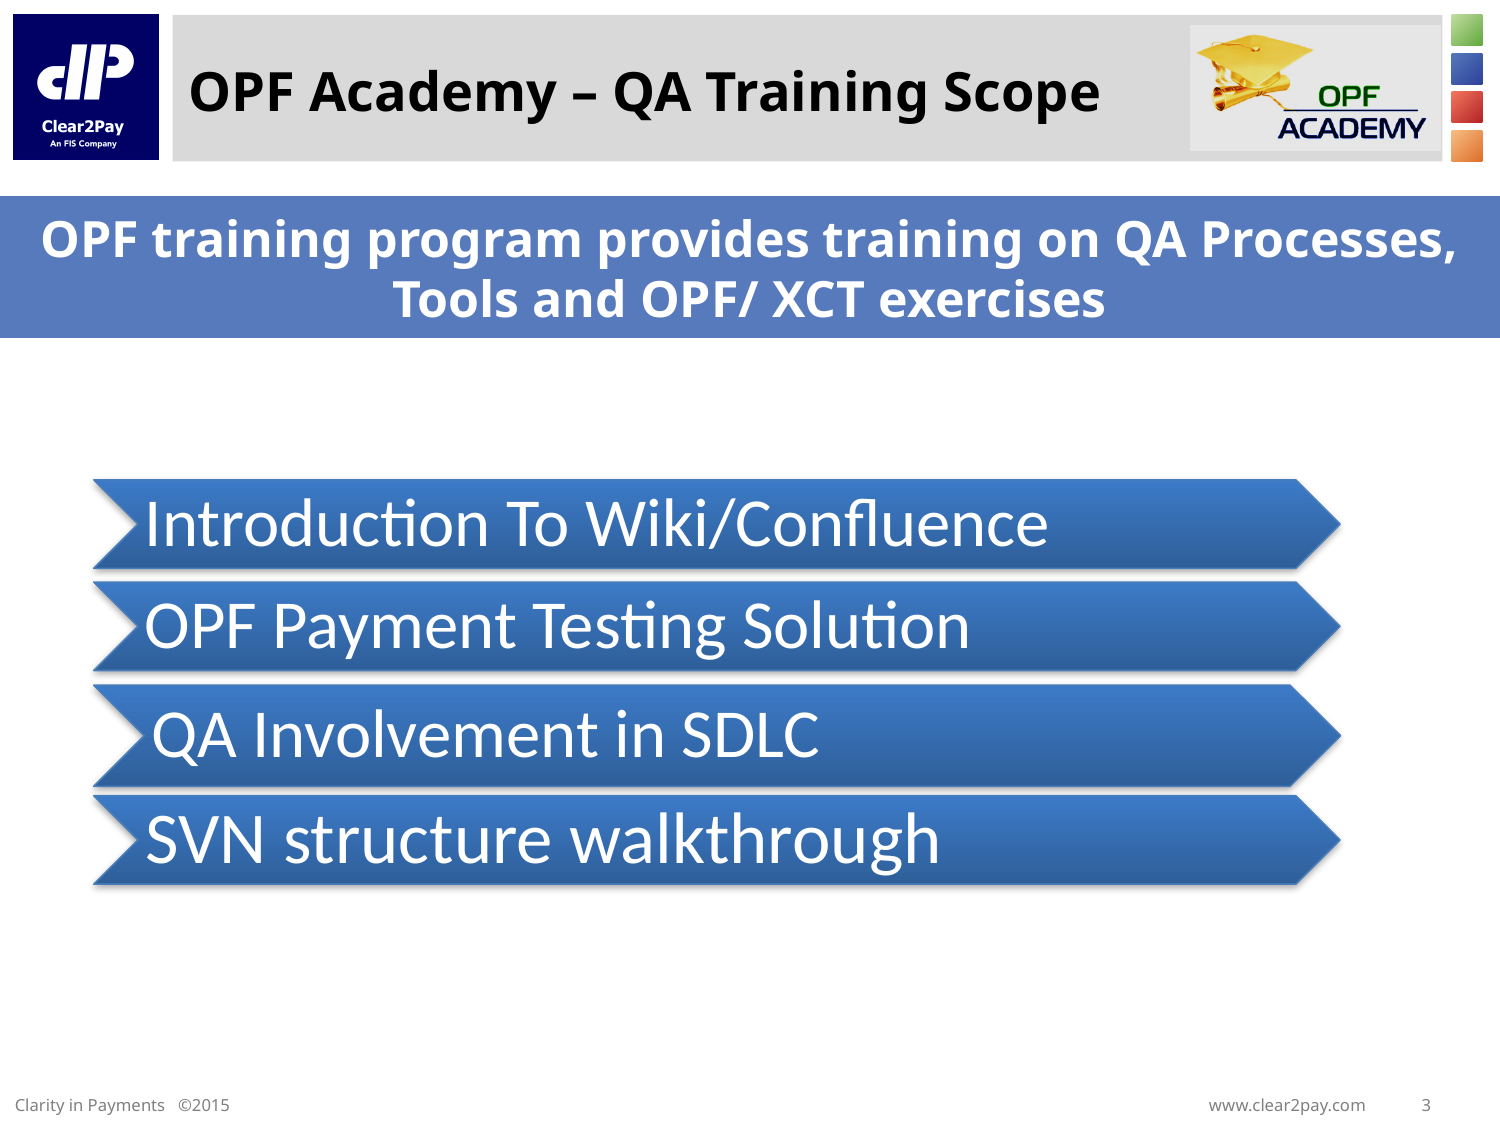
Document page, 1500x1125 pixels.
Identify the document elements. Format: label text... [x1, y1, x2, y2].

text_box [93, 243, 1341, 1107]
text_box OPF training program provides training on QA Processes, Tools and OPF/ XCT exercises [0, 196, 1500, 338]
picture [1190, 25, 1441, 151]
title OPF Academy – QA Training Scope [173, 25, 1189, 155]
picture [13, 14, 159, 160]
